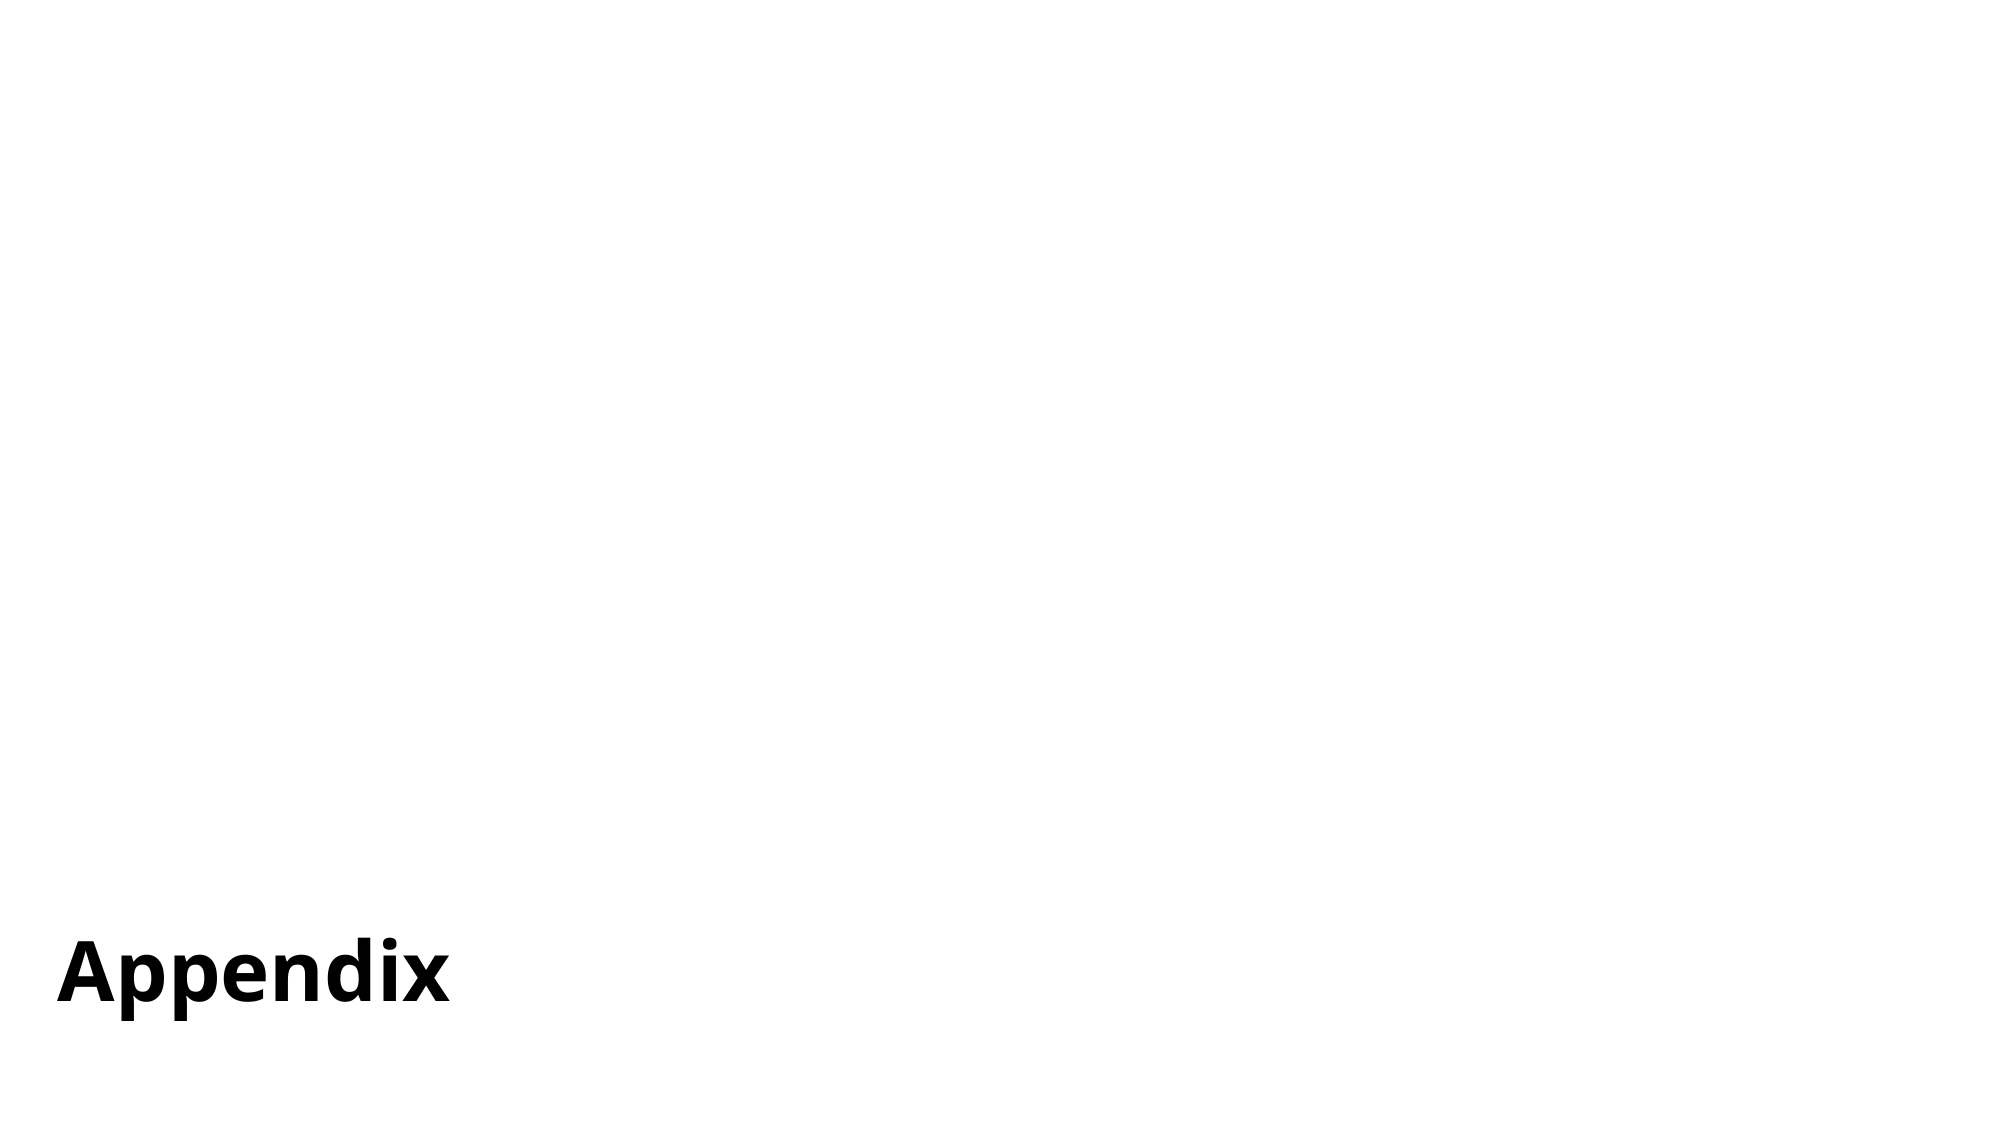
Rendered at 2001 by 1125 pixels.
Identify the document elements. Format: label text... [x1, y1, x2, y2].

list Appendix [57, 739, 941, 1020]
